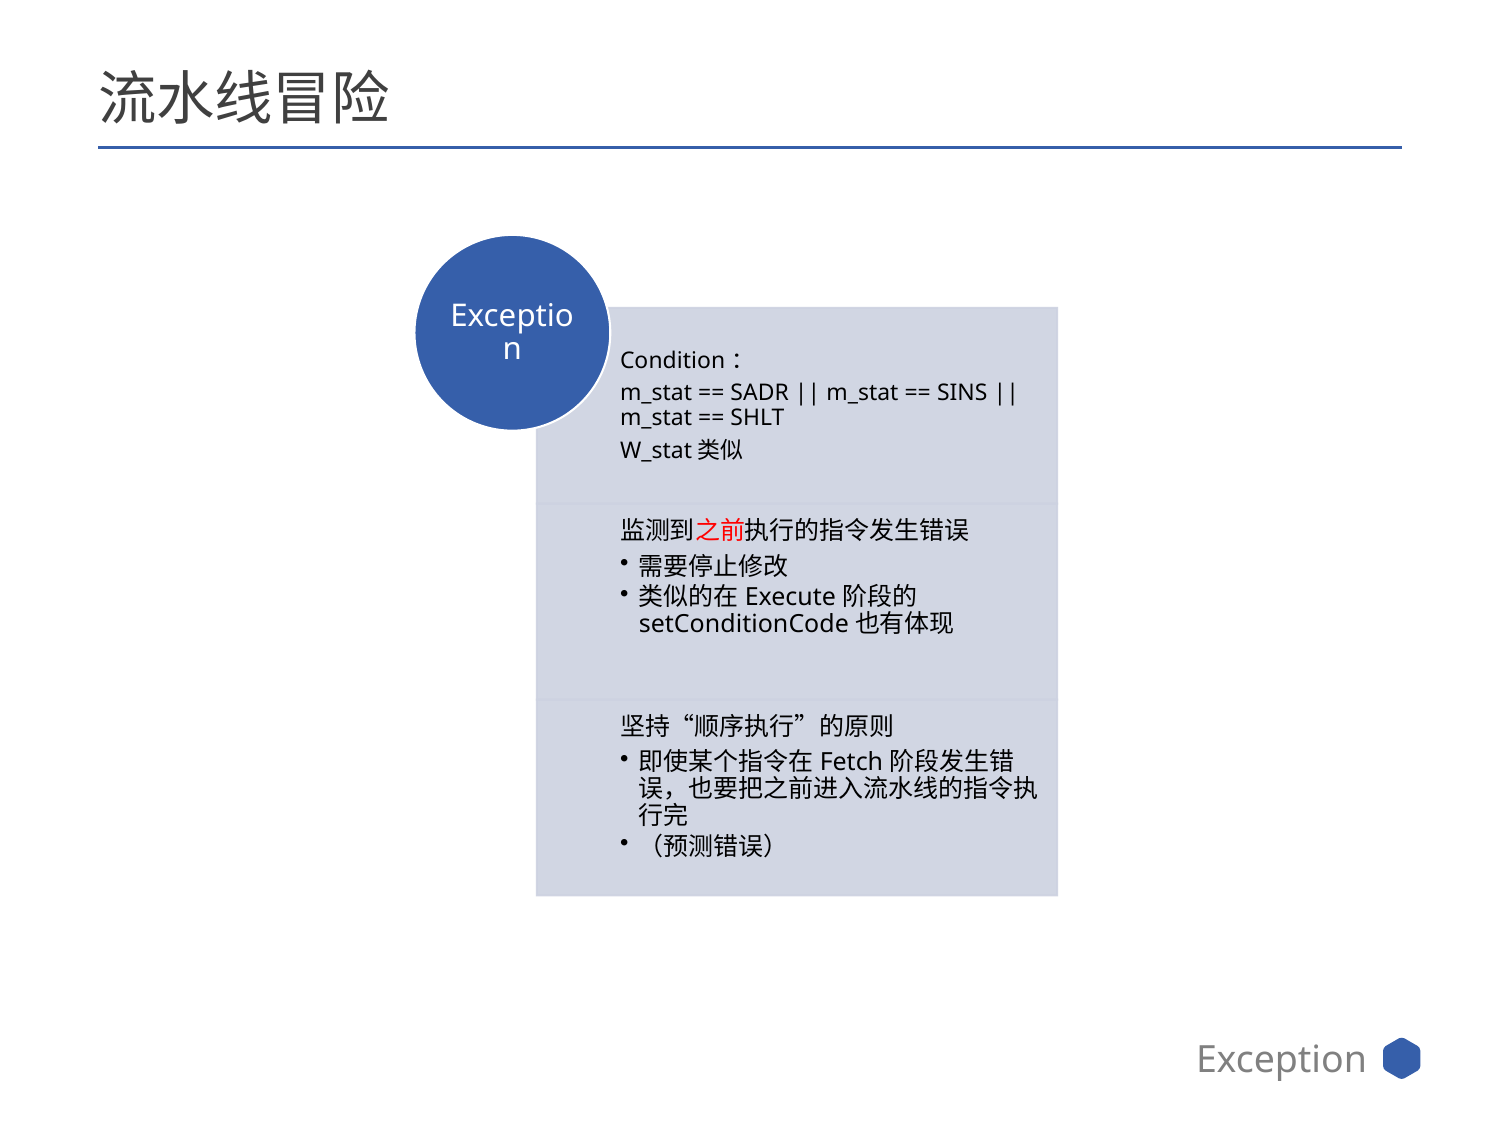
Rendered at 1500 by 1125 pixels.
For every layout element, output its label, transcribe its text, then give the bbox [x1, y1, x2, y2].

list 流水线冒险 [83, 62, 875, 134]
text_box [249, 229, 1250, 896]
list Exception [575, 1032, 1383, 1083]
